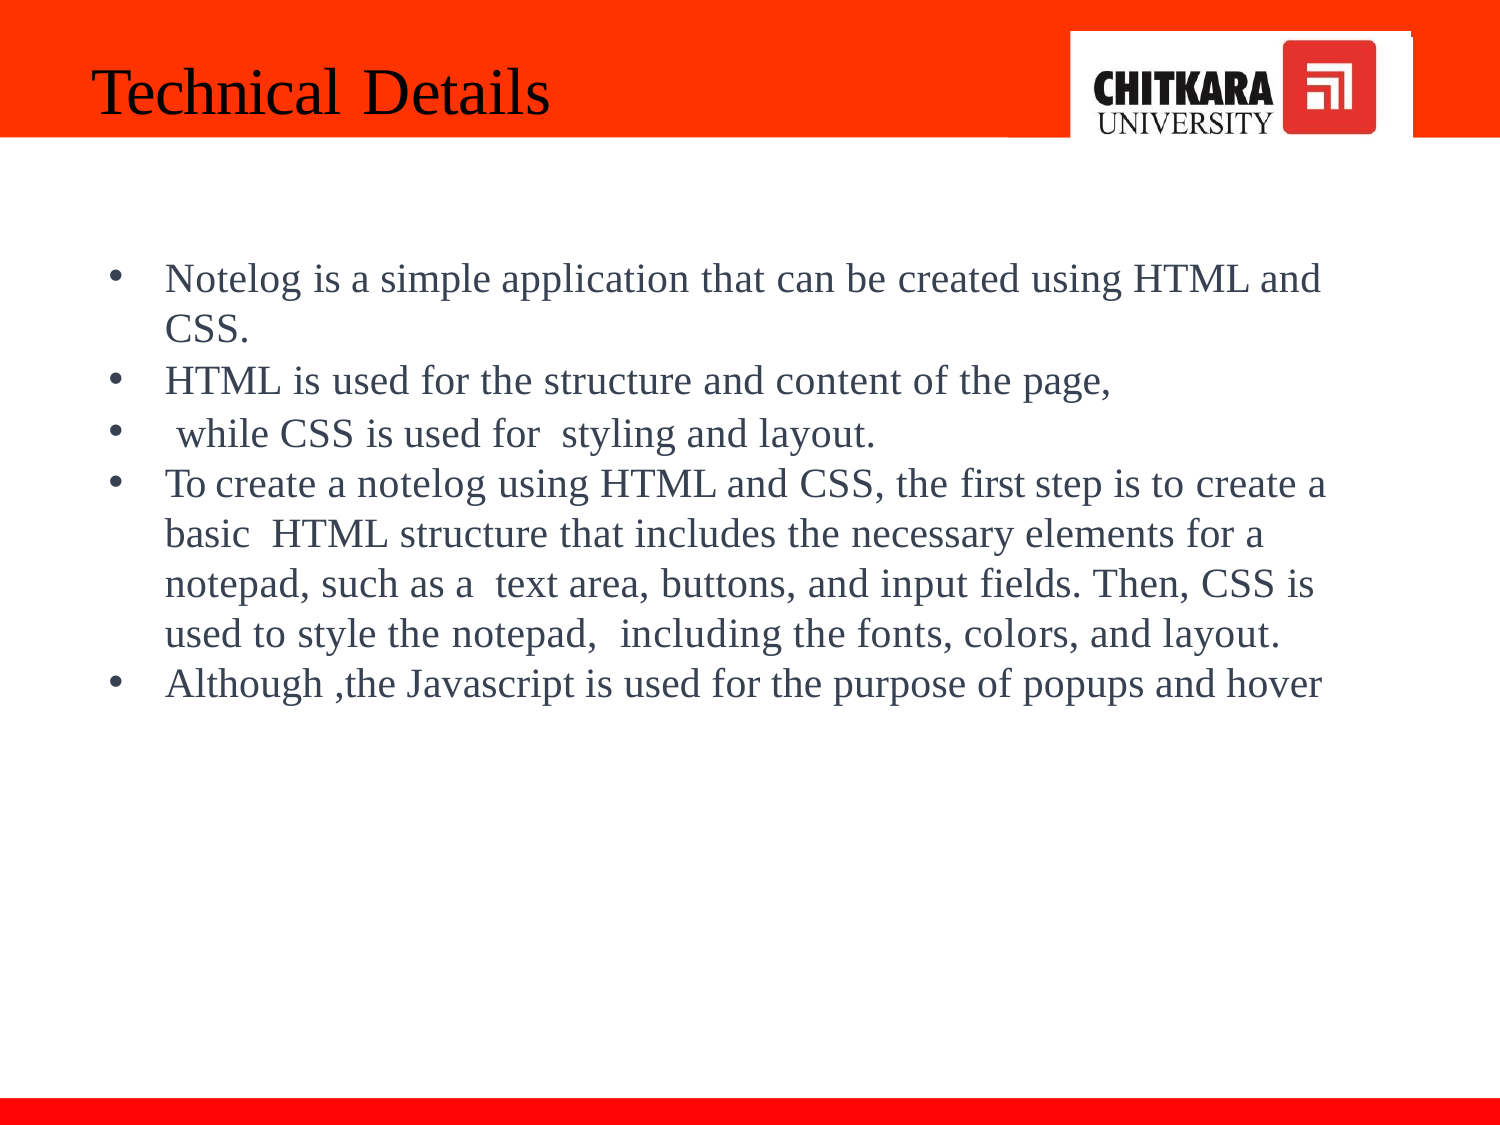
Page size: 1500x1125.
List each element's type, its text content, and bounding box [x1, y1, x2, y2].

picture [0, 1098, 1500, 1125]
picture [1074, 37, 1391, 138]
title Technical Details [89, 45, 559, 236]
text_box Notelog is a simple application that can be created using HTML and CSS. HTML is used for the structure and content of the page, while CSS is used for styling and layout. To create a notelog using HTML and CSS, the first step is to create a basic HTML structure that includes the necessary elements for a notepad, such as a text area, buttons, and input fields. Then, CSS is used to style the notepad, including the fonts, colors, and layout. Although ,the Javascript is used for the purpose of popups and hover [106, 247, 1407, 706]
